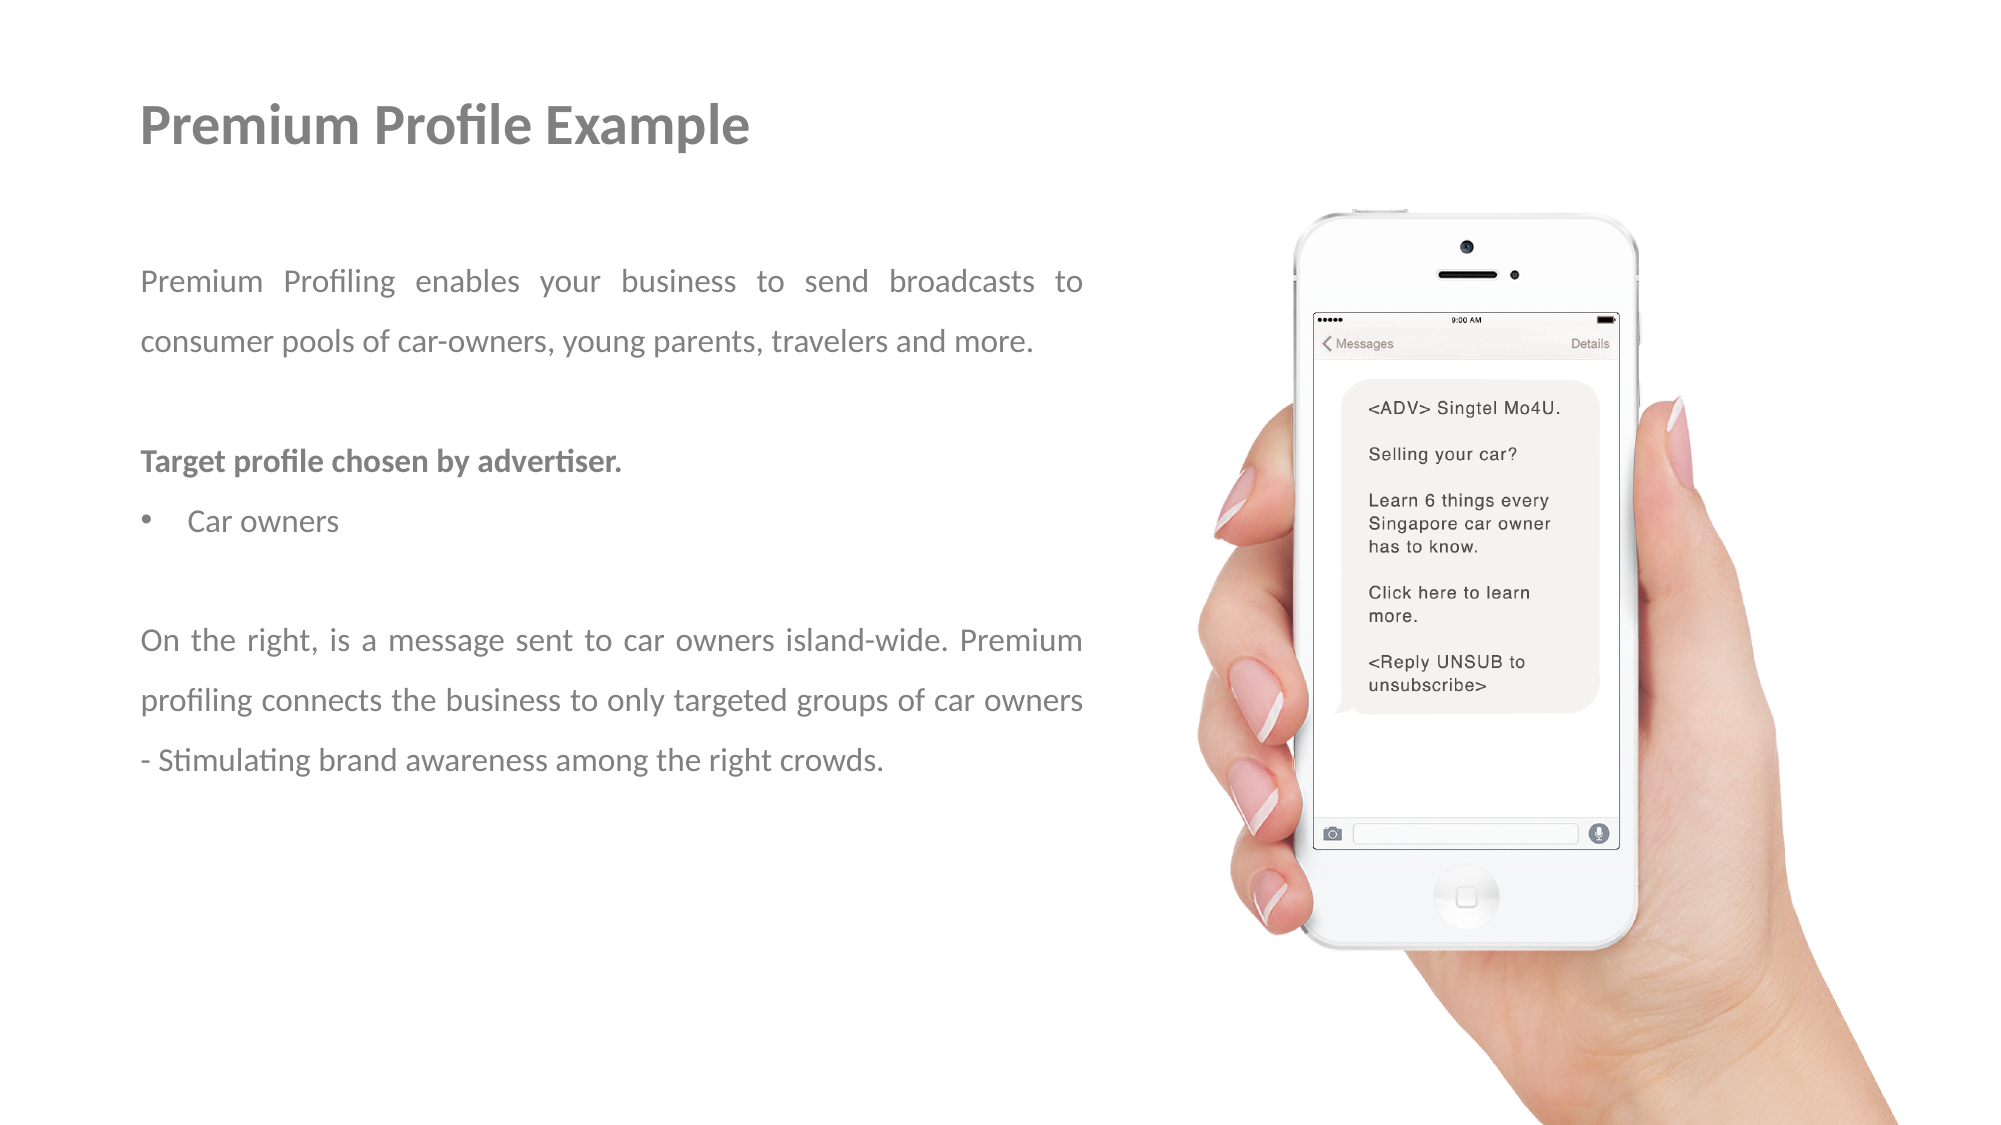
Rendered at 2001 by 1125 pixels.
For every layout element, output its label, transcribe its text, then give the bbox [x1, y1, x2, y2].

text_box Premium Profile Example [125, 79, 1792, 165]
picture [1196, 209, 1899, 1125]
text_box Premium Profiling enables your business to send broadcasts to consumer pools of car-owners, young parents, travelers and more. Target profile chosen by advertiser. Car owners On the right, is a message sent to car owners island-wide. Premium profiling connects the business to only targeted groups of car owners - Stimulating brand awareness among the right crowds. [125, 231, 1100, 786]
